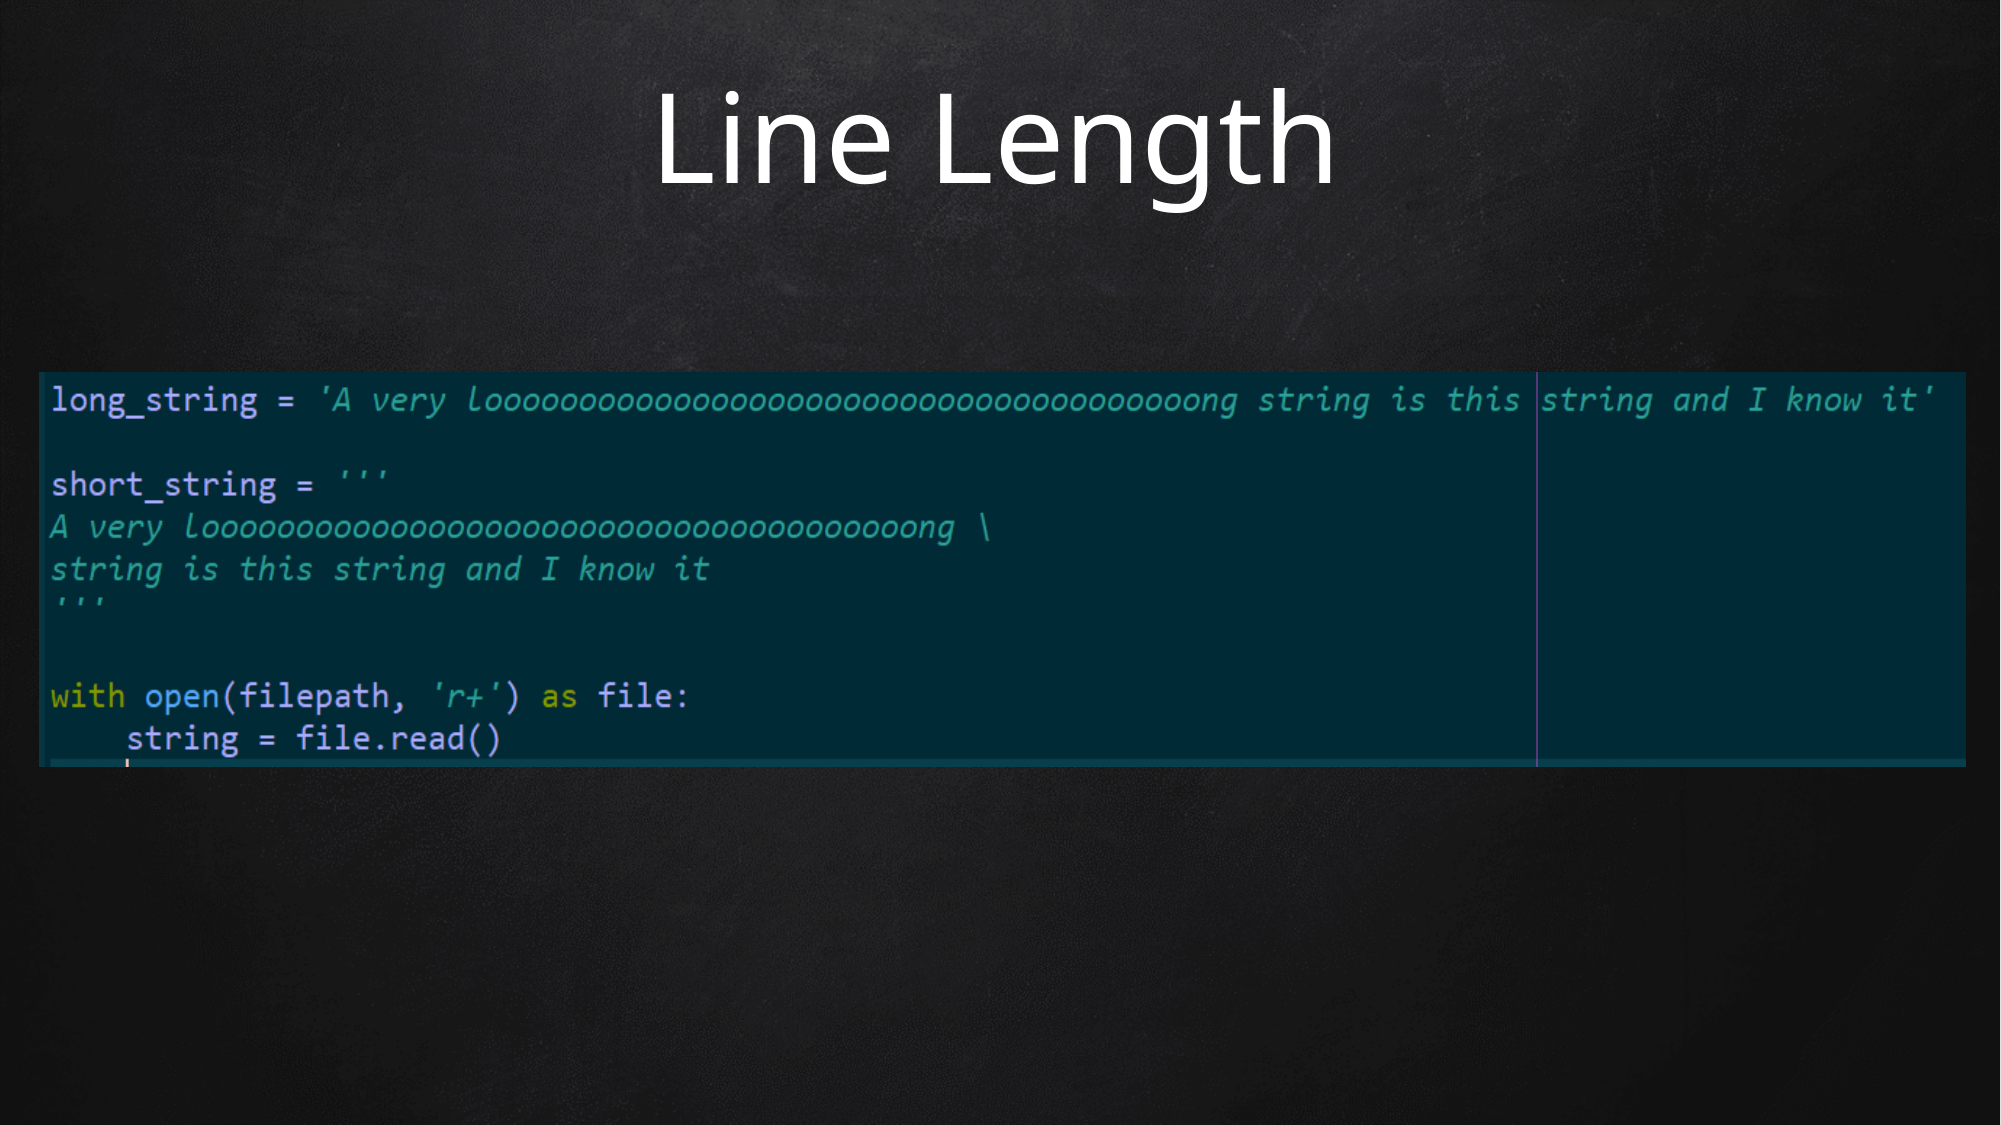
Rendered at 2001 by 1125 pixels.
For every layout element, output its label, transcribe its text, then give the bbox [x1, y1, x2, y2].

title Line Length [246, 45, 1747, 218]
picture [0, 0, 2001, 1125]
